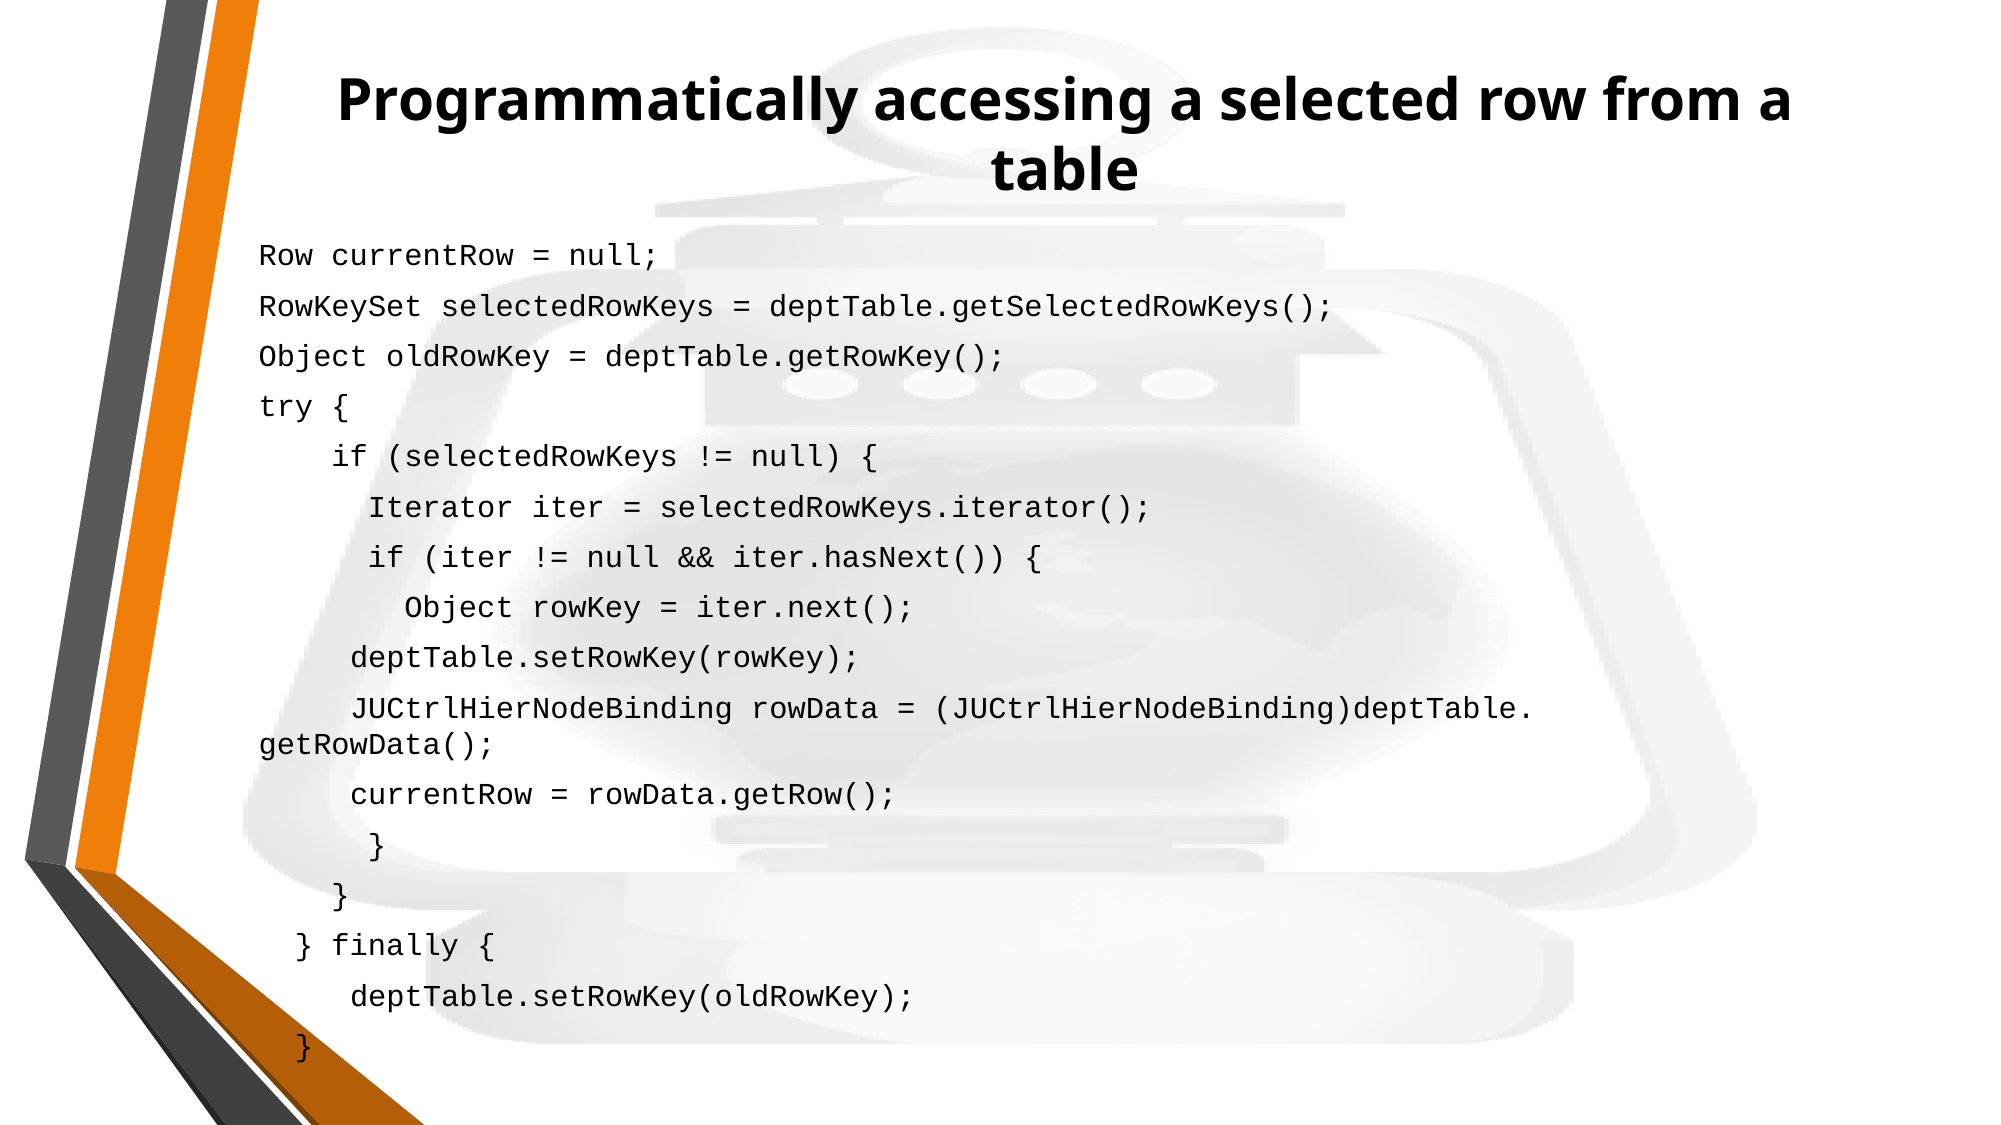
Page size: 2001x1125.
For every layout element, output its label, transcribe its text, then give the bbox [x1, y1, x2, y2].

title Programmatically accessing a selected row from a table [243, 54, 1887, 210]
list Row currentRow = null; RowKeySet selectedRowKeys = deptTable.getSelectedRowKeys(); Object oldRowKey = deptTable.getRowKey(); try { if (selectedRowKeys != null) { Iterator iter = selectedRowKeys.iterator(); if (iter != null && iter.hasNext()) { Object rowKey = iter.next(); deptTable.setRowKey(rowKey); JUCtrlHierNodeBinding rowData = (JUCtrlHierNodeBinding)deptTable. getRowData(); currentRow = rowData.getRow(); } } } finally { deptTable.setRowKey(oldRowKey); } [243, 226, 1887, 1072]
